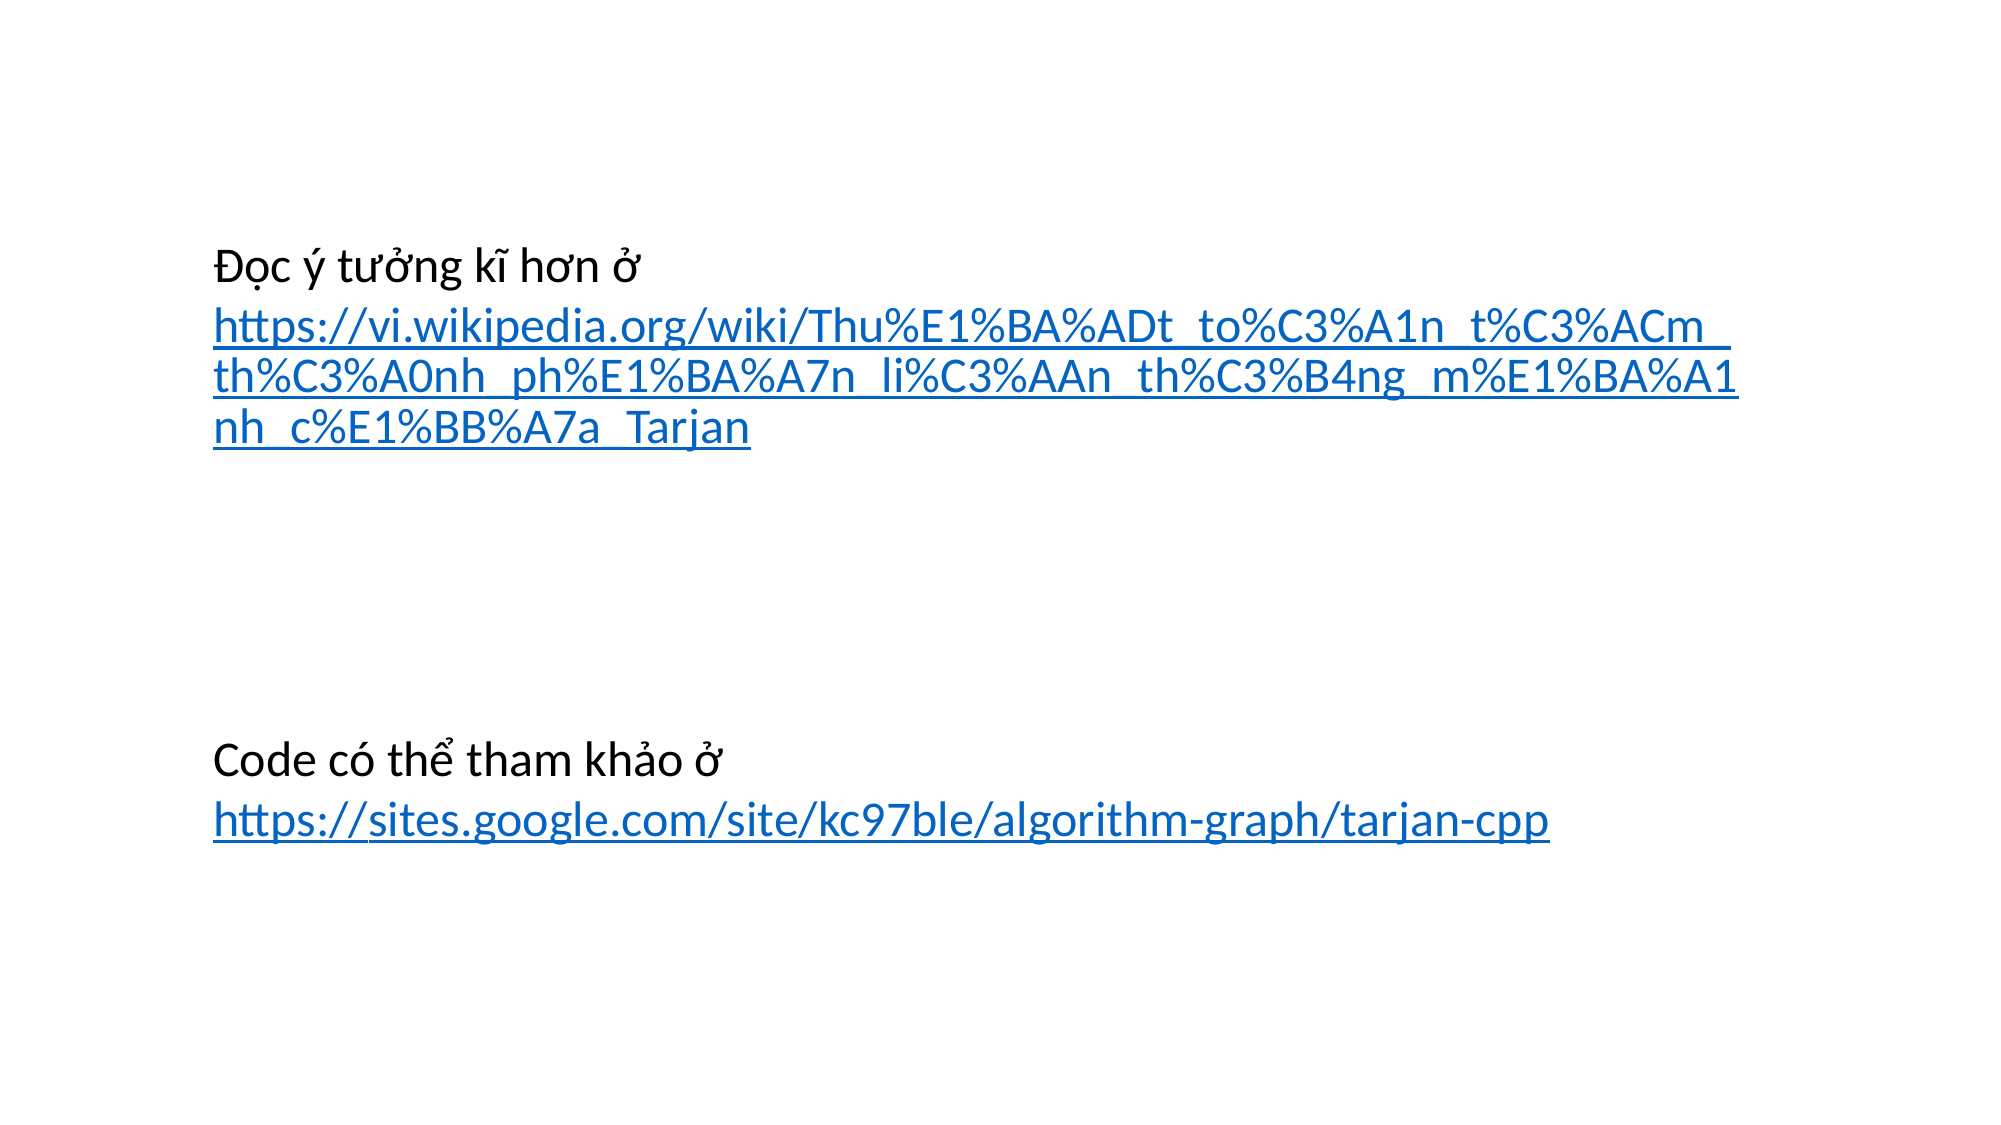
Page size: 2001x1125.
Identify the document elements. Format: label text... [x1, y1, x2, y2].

text_box Đọc ý tưởng kĩ hơn ở https://vi.wikipedia.org/wiki/Thu%E1%BA%ADt_to%C3%A1n_t%C3%ACm_th%C3%A0nh_ph%E1%BA%A7n_li%C3%AAn_th%C3%B4ng_m%E1%BA%A1nh_c%E1%BB%A7a_Tarjan [198, 225, 1756, 496]
text_box Code có thể tham khảo ở https://sites.google.com/site/kc97ble/algorithm-graph/tarjan-cpp [198, 718, 1756, 914]
